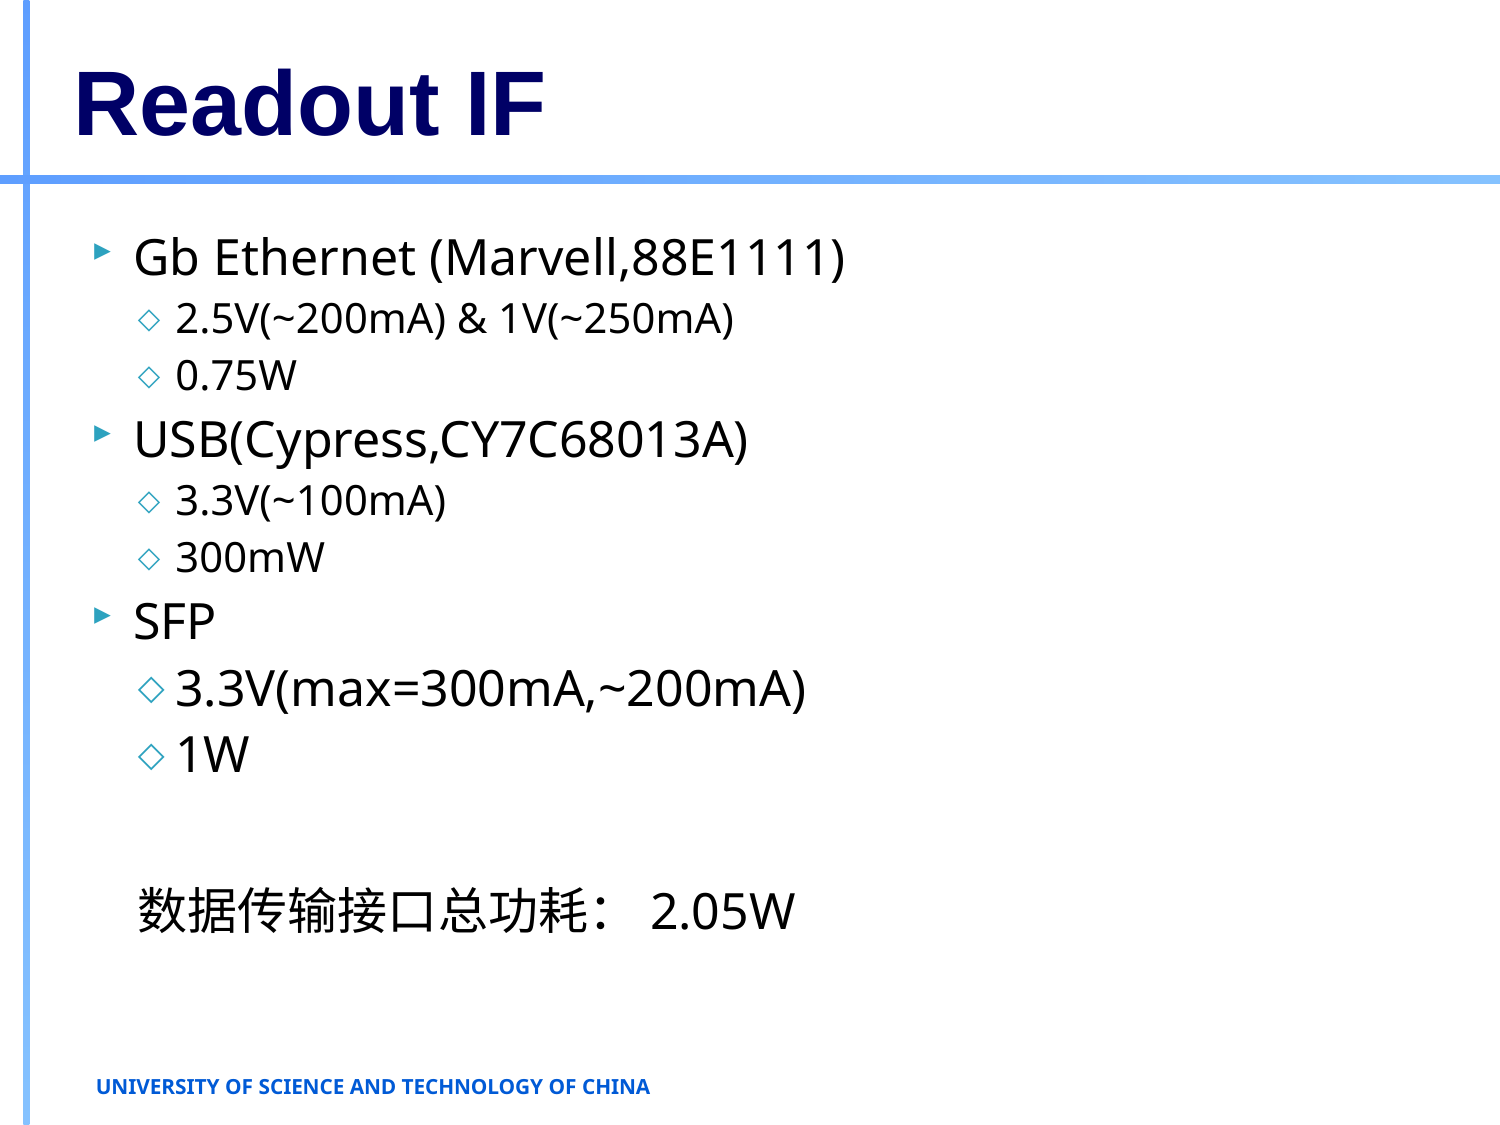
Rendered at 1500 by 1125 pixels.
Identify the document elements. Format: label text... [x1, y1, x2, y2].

list Gb Ethernet (Marvell,88E1111) 2.5V(~200mA) & 1V(~250mA) 0.75W USB(Cypress,CY7C68013A) 3.3V(~100mA) 300mW SFP 3.3V(max=300mA,~200mA) 1W 数据传输接口总功耗：2.05W [58, 217, 1409, 916]
title Readout IF [58, 33, 1409, 164]
